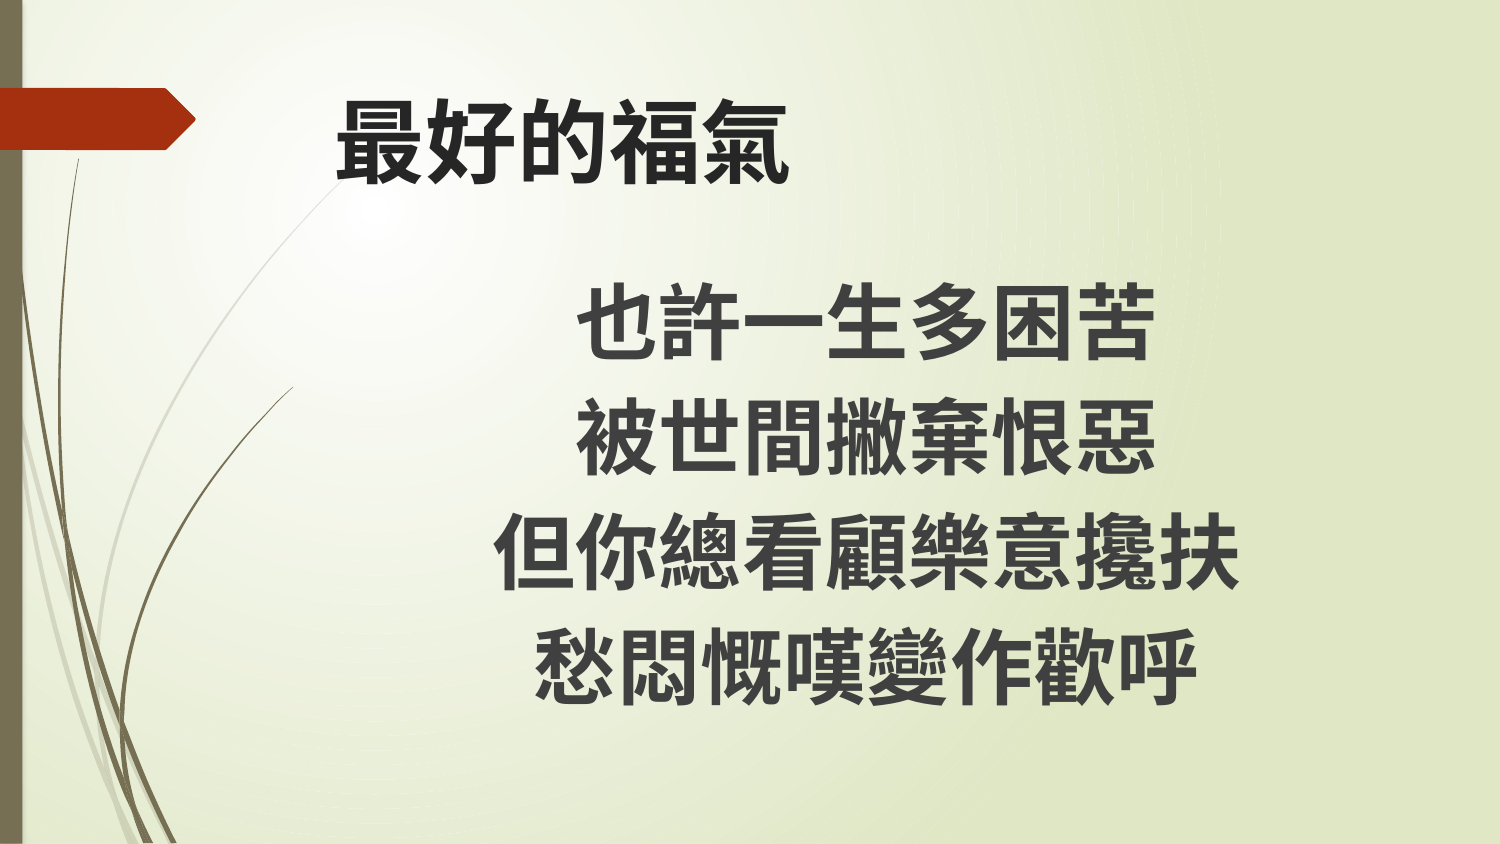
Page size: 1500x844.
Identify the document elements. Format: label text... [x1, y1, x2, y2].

list 也許一生多困苦 被世間撇棄恨惡 但你總看顧樂意攙扶 愁悶慨嘆變作歡呼 [318, 262, 1416, 728]
title 最好的福氣 [319, 76, 1416, 235]
